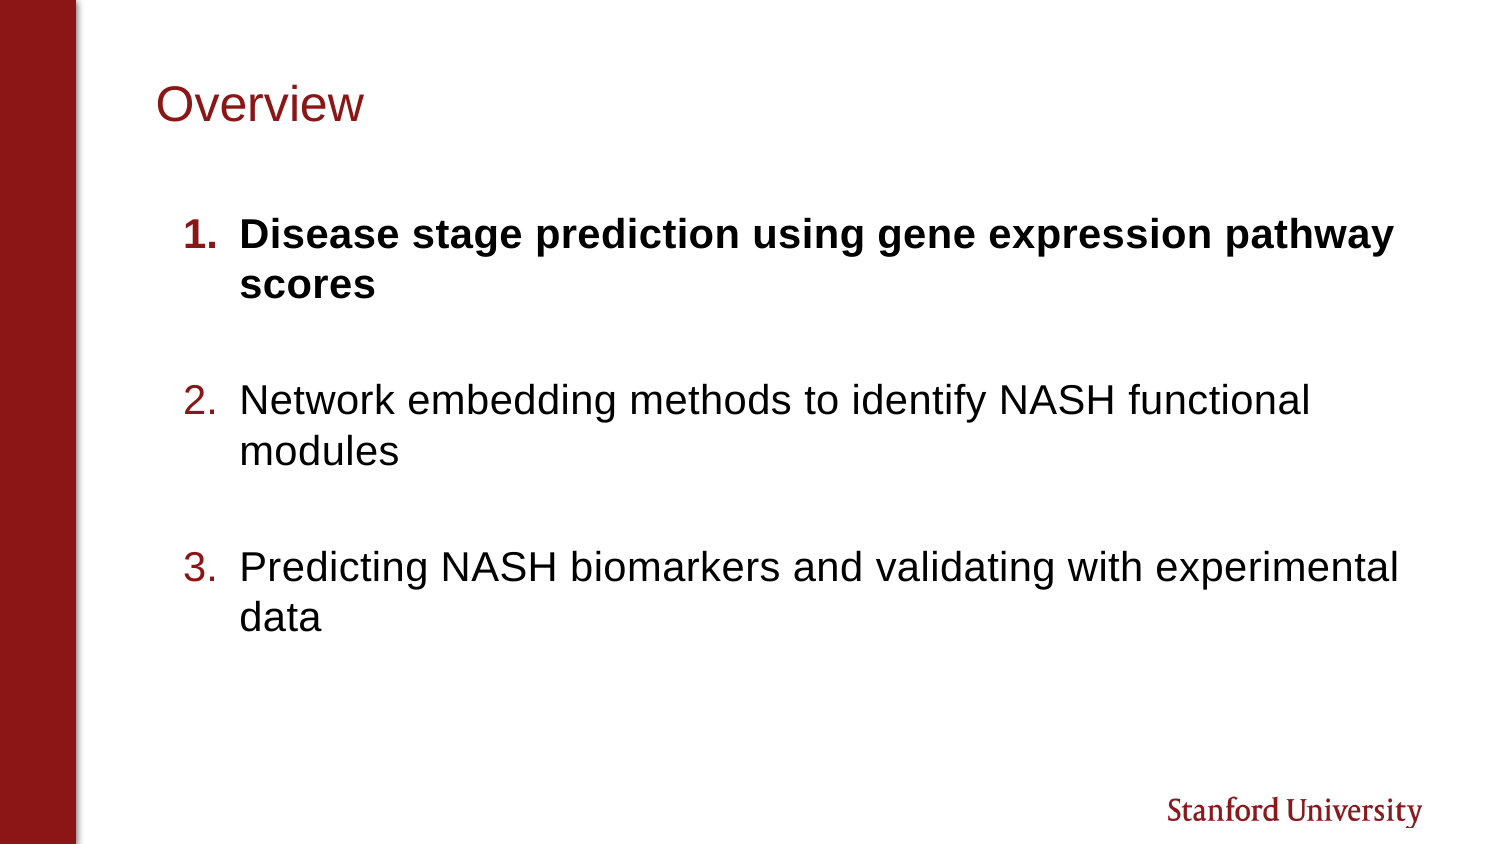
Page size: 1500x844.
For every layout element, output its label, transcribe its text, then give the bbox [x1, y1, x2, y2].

title Overview [155, 58, 1420, 140]
list Disease stage prediction using gene expression pathway scores Network embedding methods to identify NASH functional modules Predicting NASH biomarkers and validating with experimental data [183, 199, 1447, 589]
